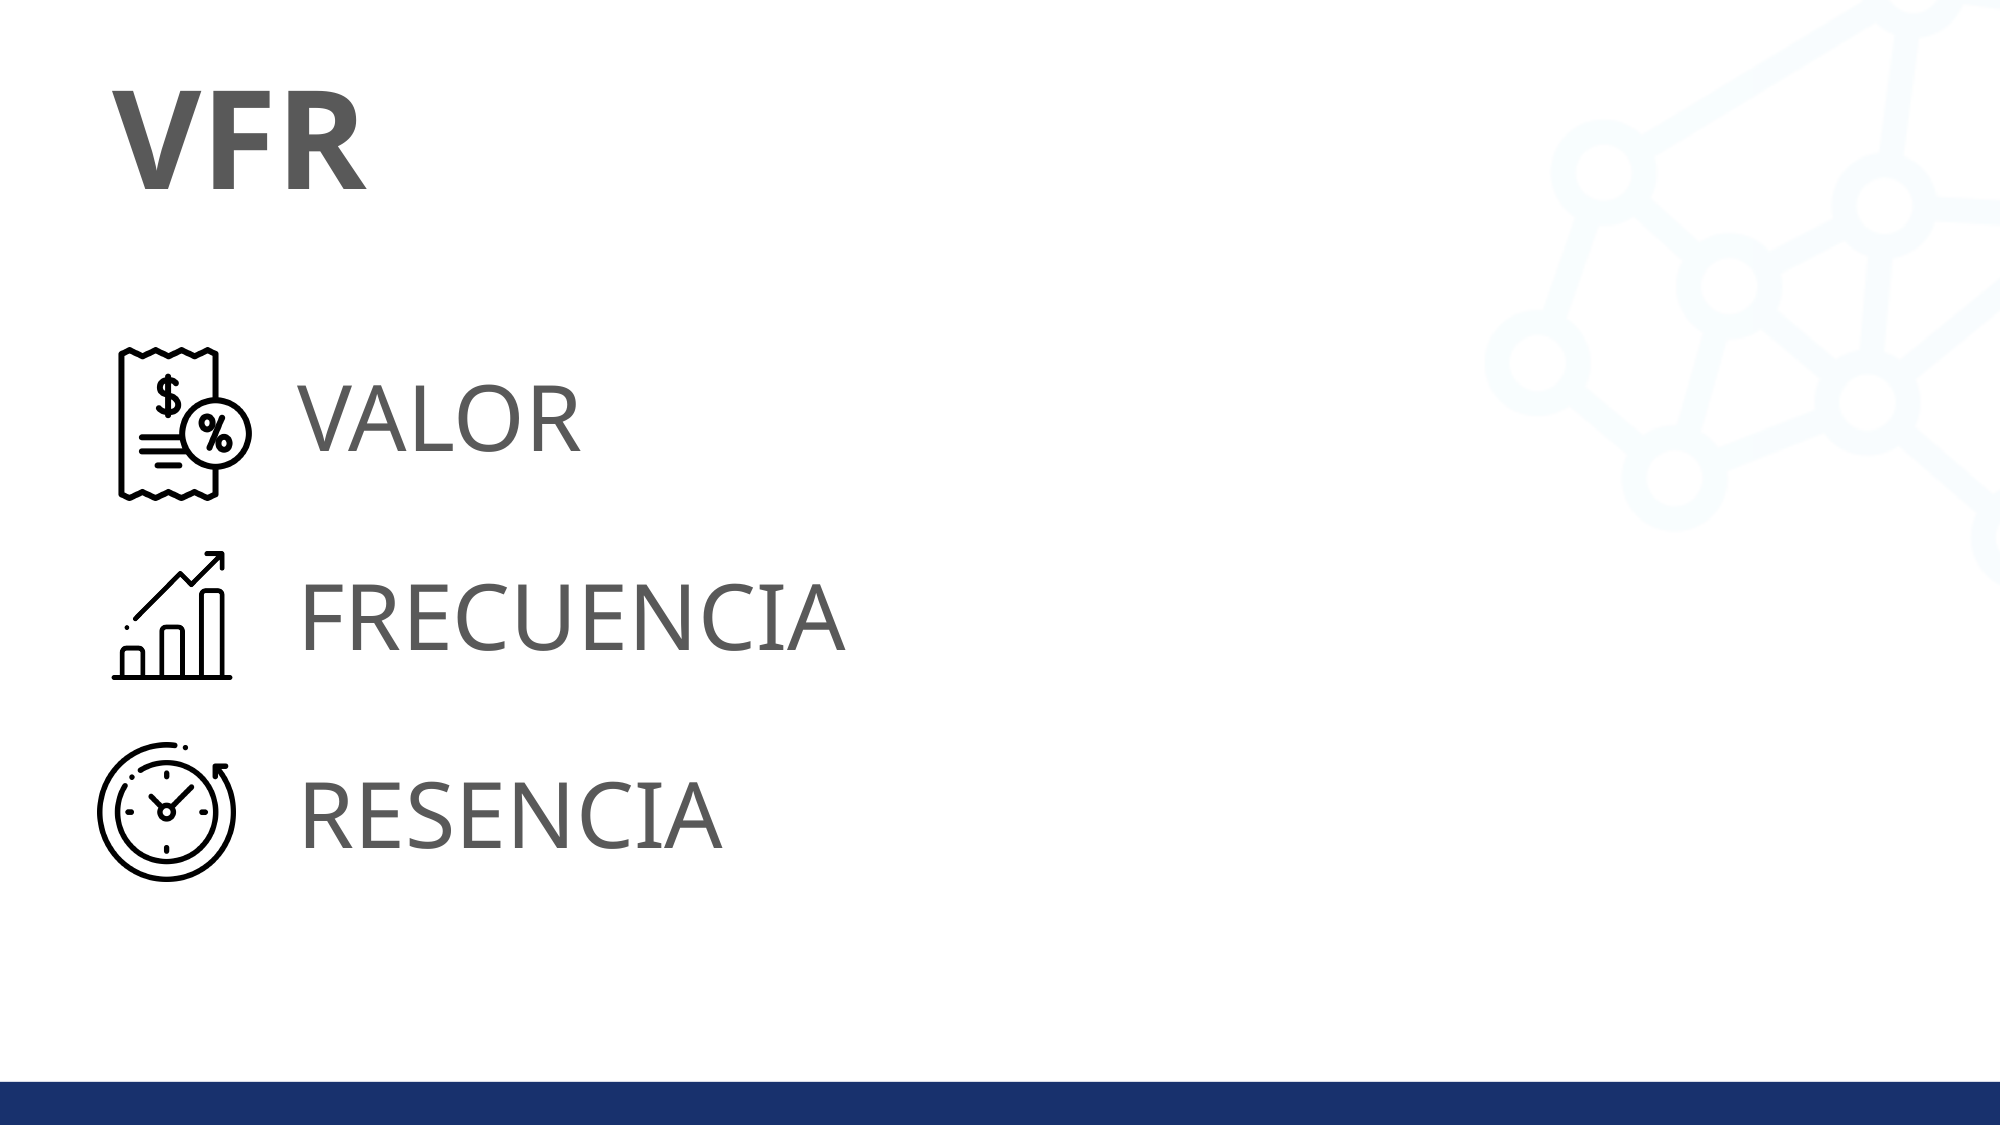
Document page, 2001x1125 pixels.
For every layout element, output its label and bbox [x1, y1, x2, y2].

list [0, 0, 2000, 1125]
picture [108, 347, 262, 501]
picture [108, 551, 236, 680]
picture [97, 742, 236, 882]
